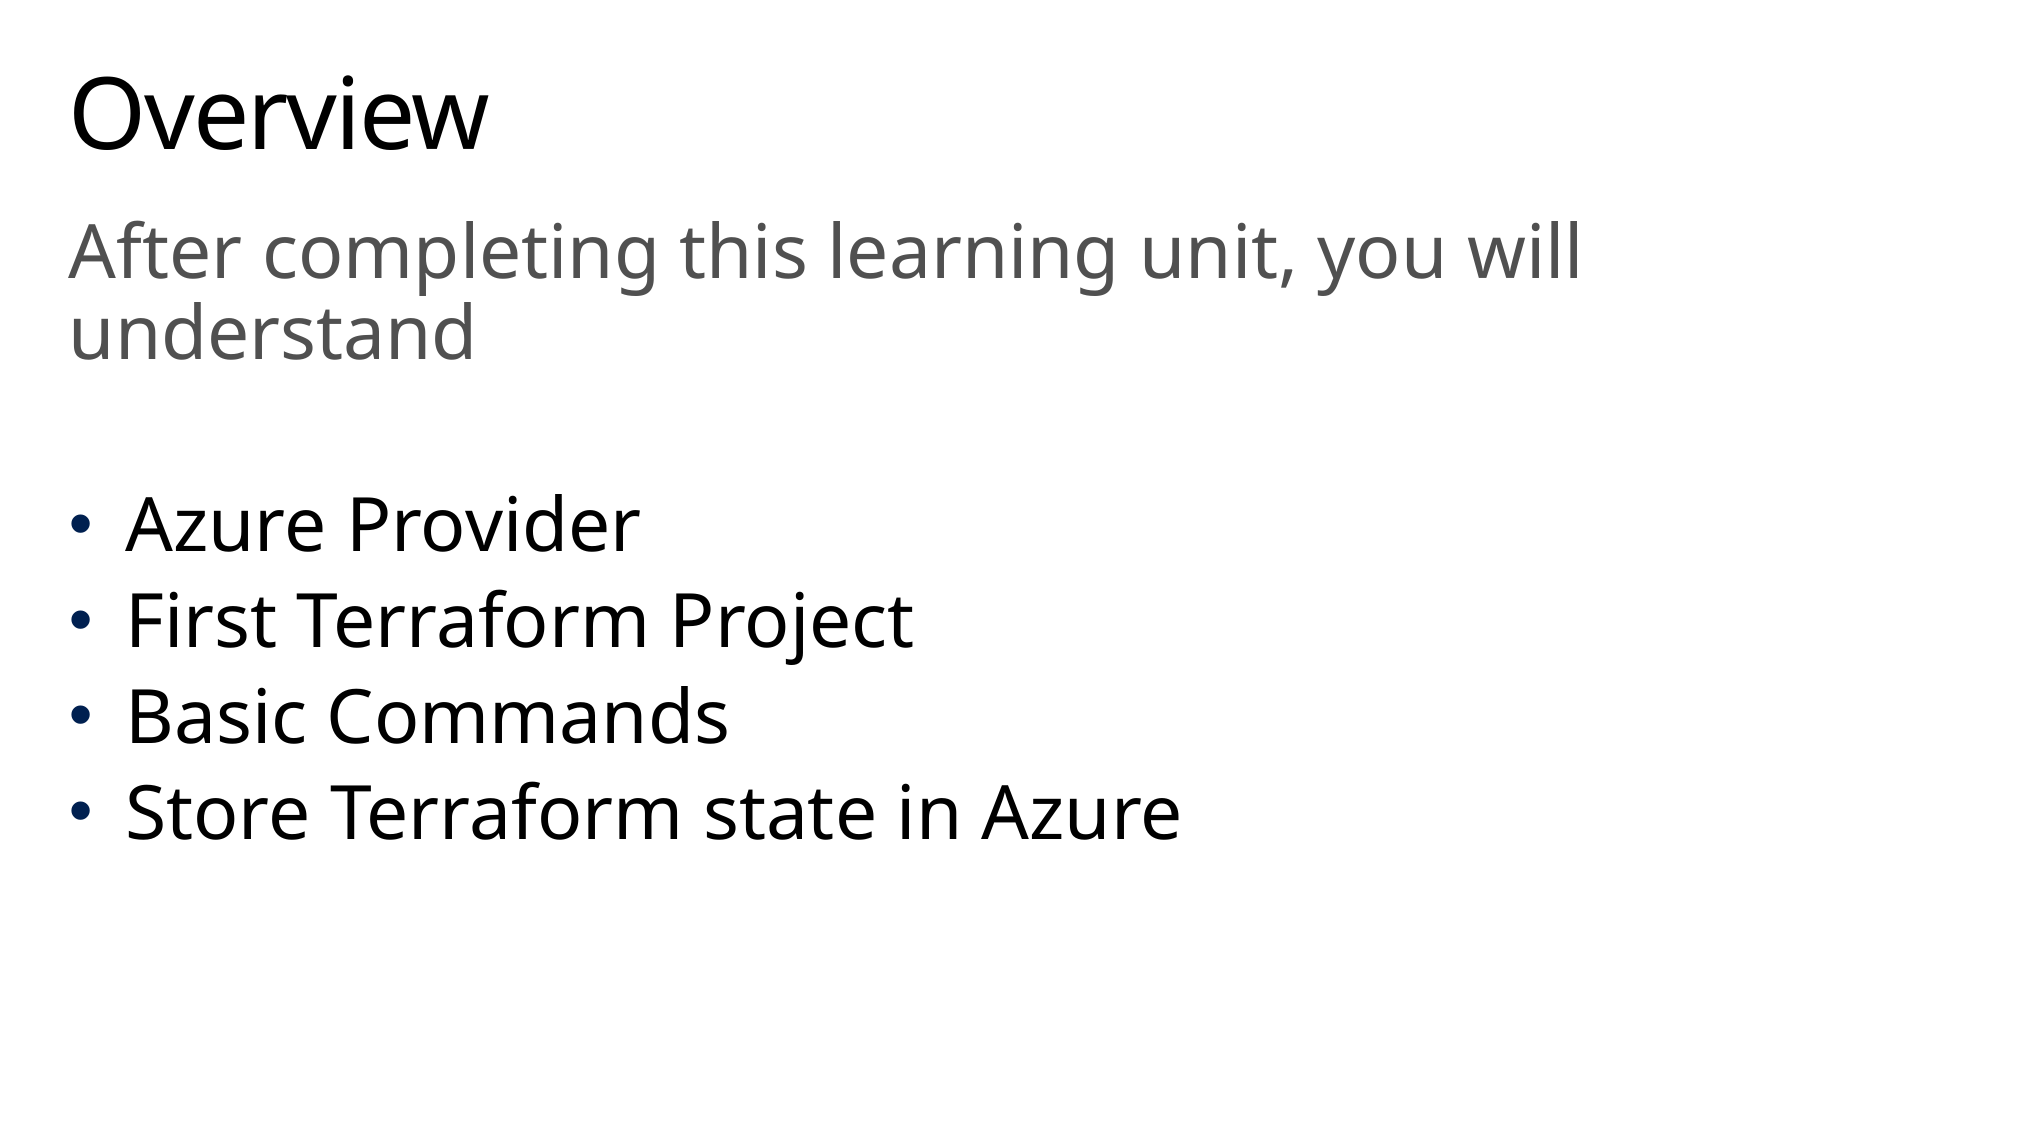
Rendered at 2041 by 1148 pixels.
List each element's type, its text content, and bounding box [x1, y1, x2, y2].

title Overview [45, 48, 1996, 199]
list After completing this learning unit, you will understand Azure Provider First Terraform Project Basic Commands Store Terraform state in Azure [45, 199, 1996, 880]
